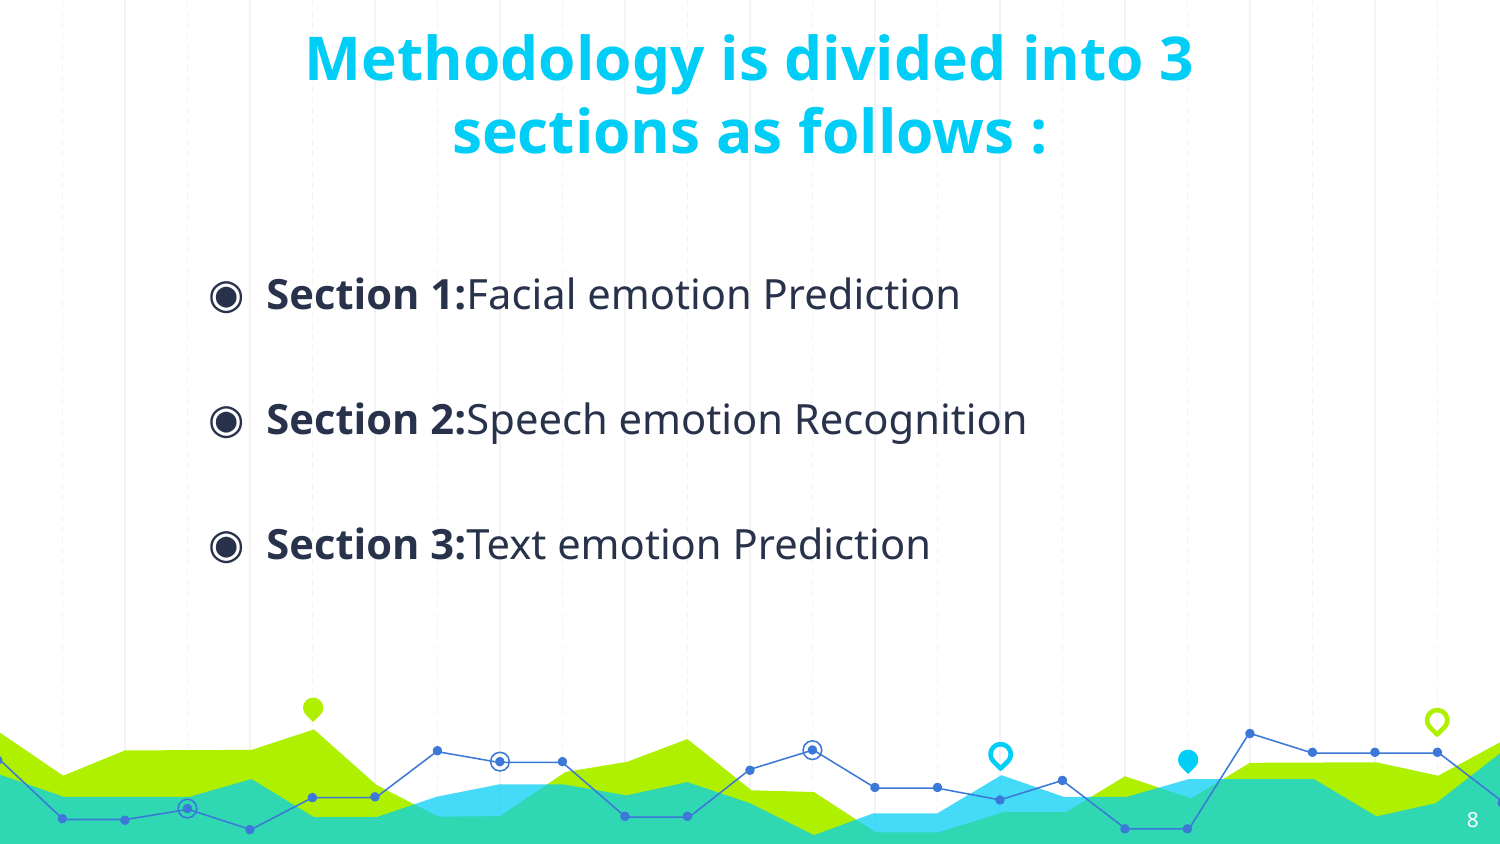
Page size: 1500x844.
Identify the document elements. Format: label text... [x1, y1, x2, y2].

title Methodology is divided into 3 sections as follows : [176, 112, 1324, 252]
list Section 1:Facial emotion Prediction Section 2:Speech emotion Recognition Section 3:Text emotion Prediction [176, 252, 1325, 568]
slide_number ‹#› [1403, 791, 1494, 844]
